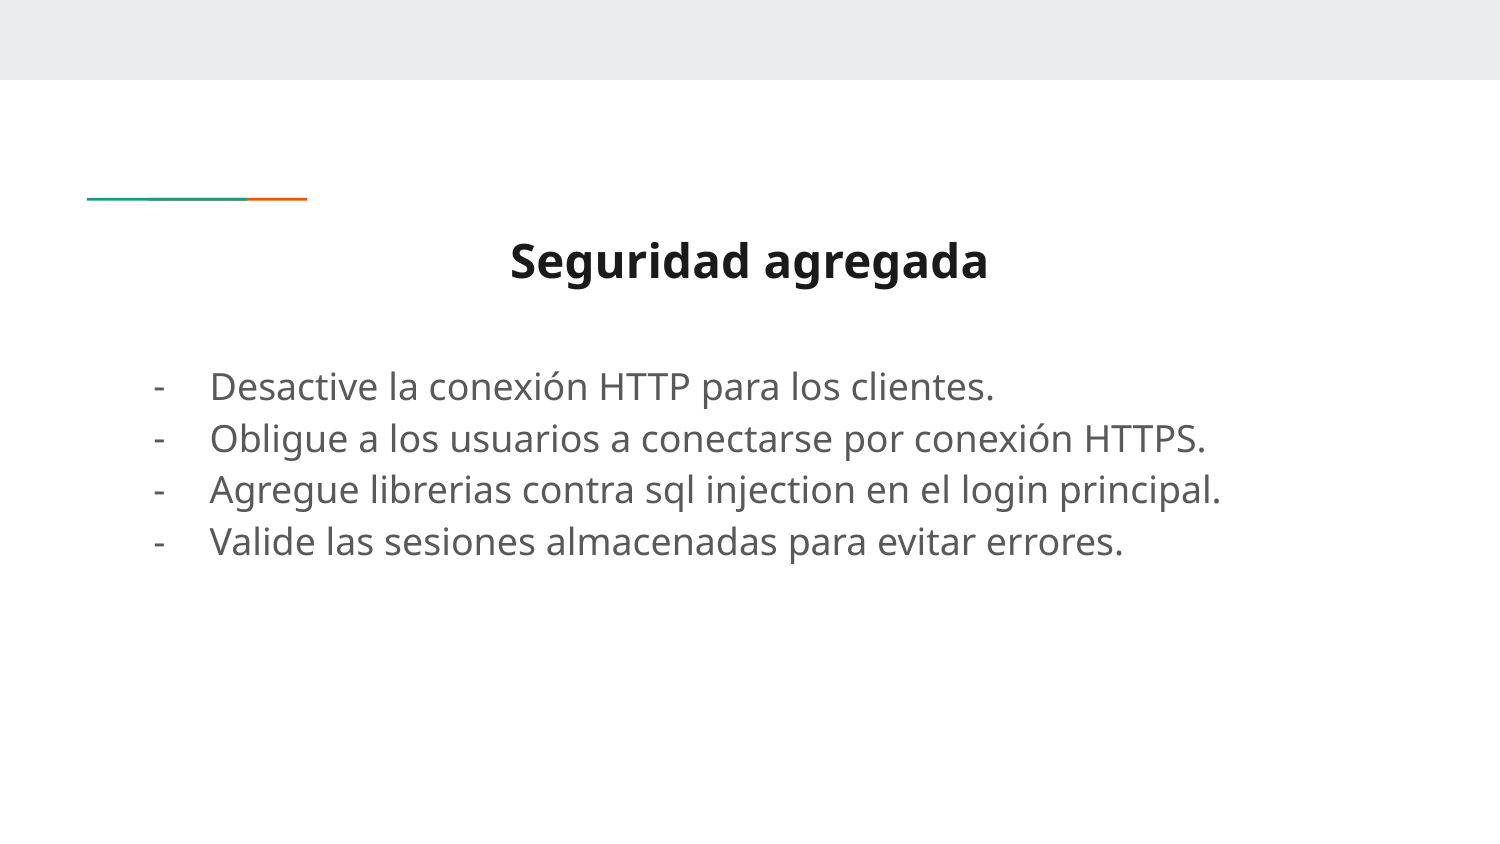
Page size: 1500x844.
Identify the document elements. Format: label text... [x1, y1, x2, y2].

list Desactive la conexión HTTP para los clientes. Obligue a los usuarios a conectarse por conexión HTTPS. Agregue librerias contra sql injection en el login principal. Valide las sesiones almacenadas para evitar errores. [119, 341, 1381, 712]
title Seguridad agregada [119, 216, 1381, 305]
